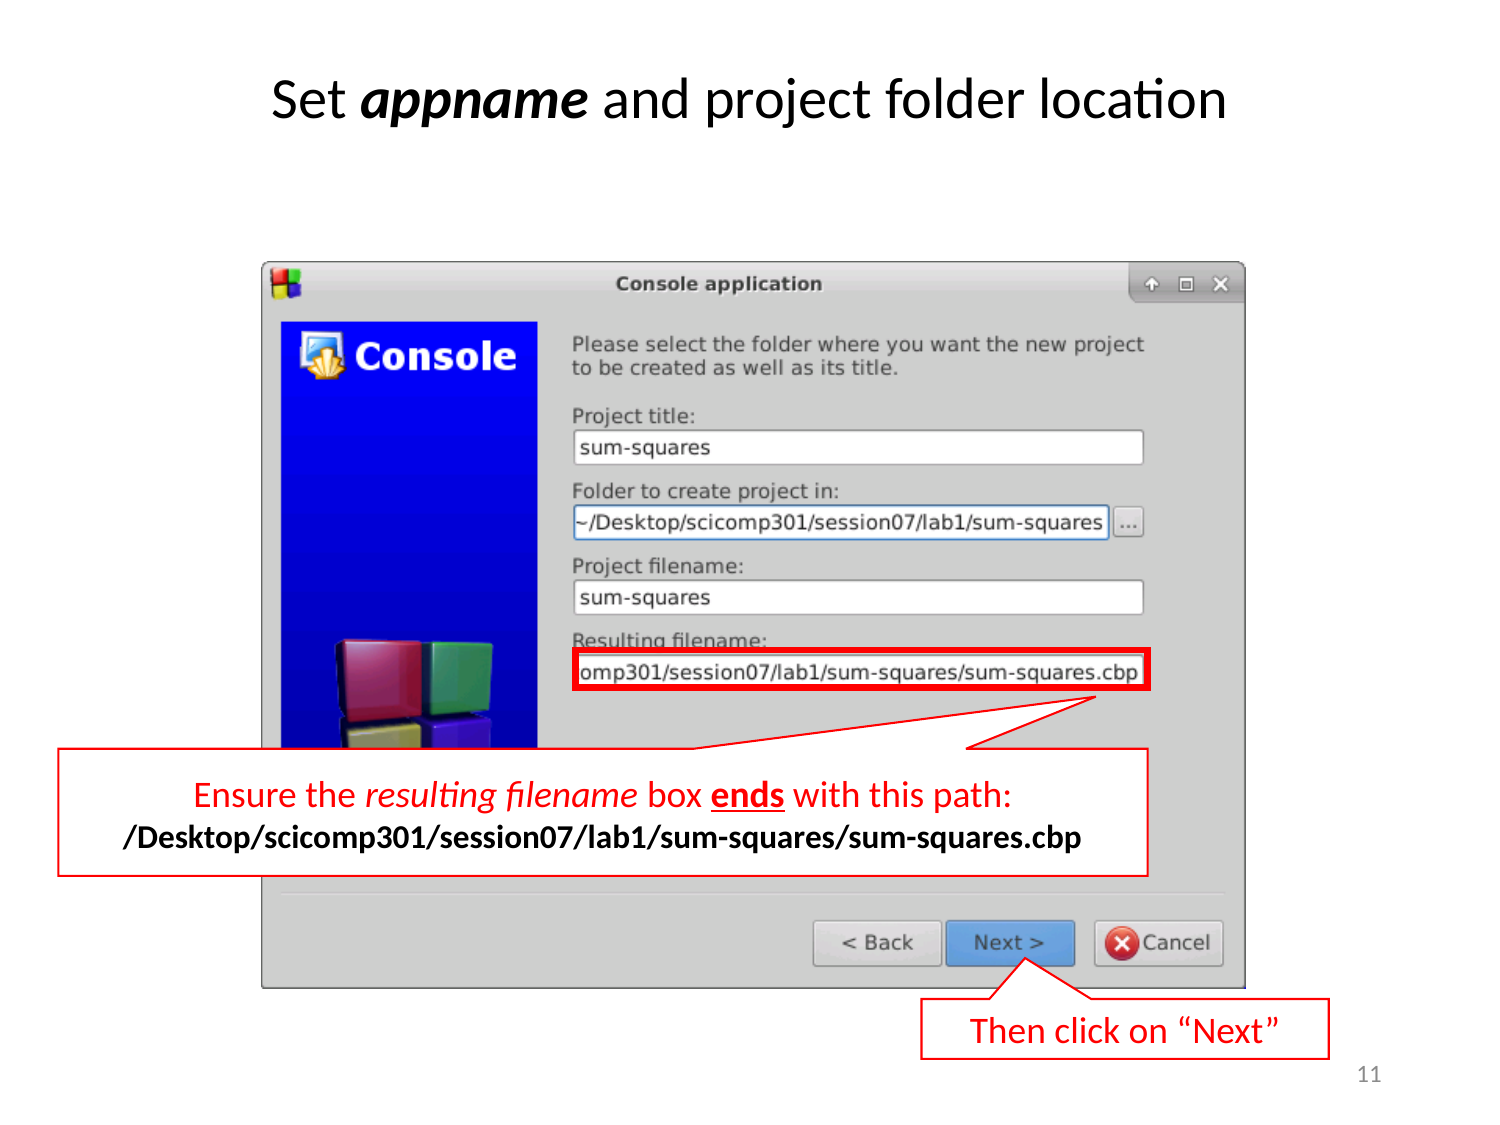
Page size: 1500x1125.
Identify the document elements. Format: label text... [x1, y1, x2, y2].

picture [260, 260, 1246, 990]
text_box Set appname and project folder location [171, 52, 1329, 138]
slide_number 11 [1059, 1042, 1397, 1103]
text_box Ensure the resulting filename box ends with this path: /Desktop/scicomp301/session07/lab1/sum-squares/sum-squares.cbp [57, 747, 260, 877]
text_box Then click on “Next” [920, 990, 1330, 1060]
